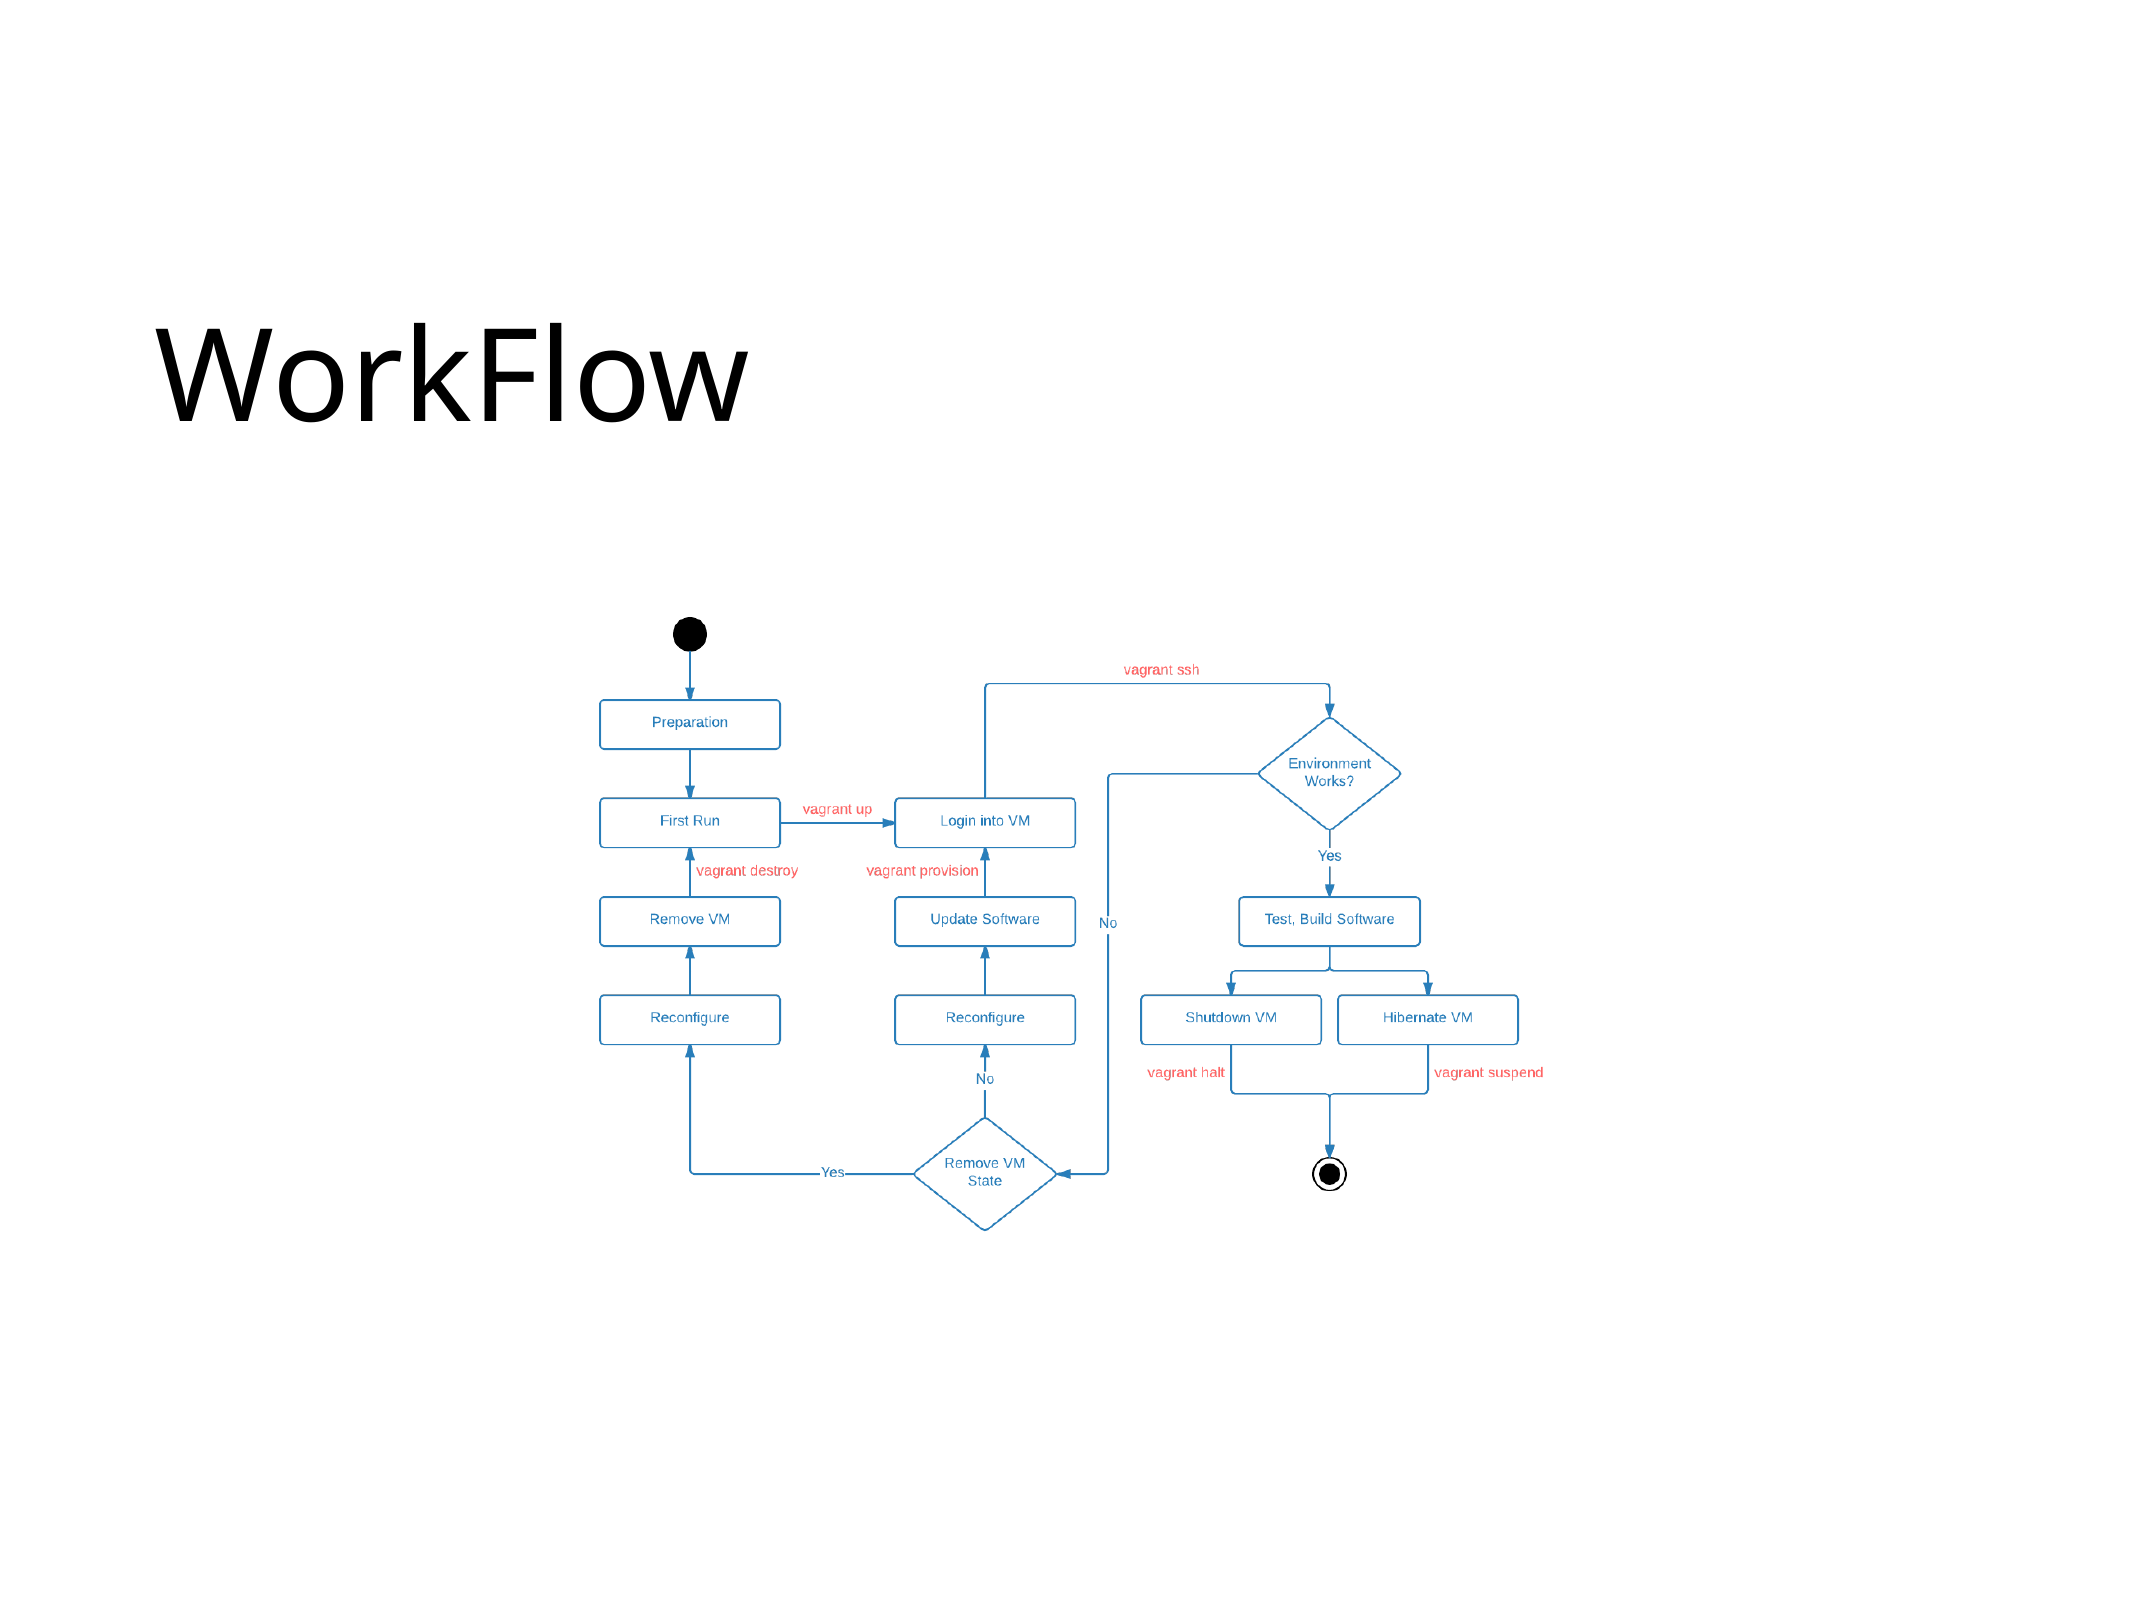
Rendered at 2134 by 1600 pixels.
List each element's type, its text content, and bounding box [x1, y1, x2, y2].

picture [500, 519, 1649, 1323]
title WorkFlow [146, 263, 1988, 497]
